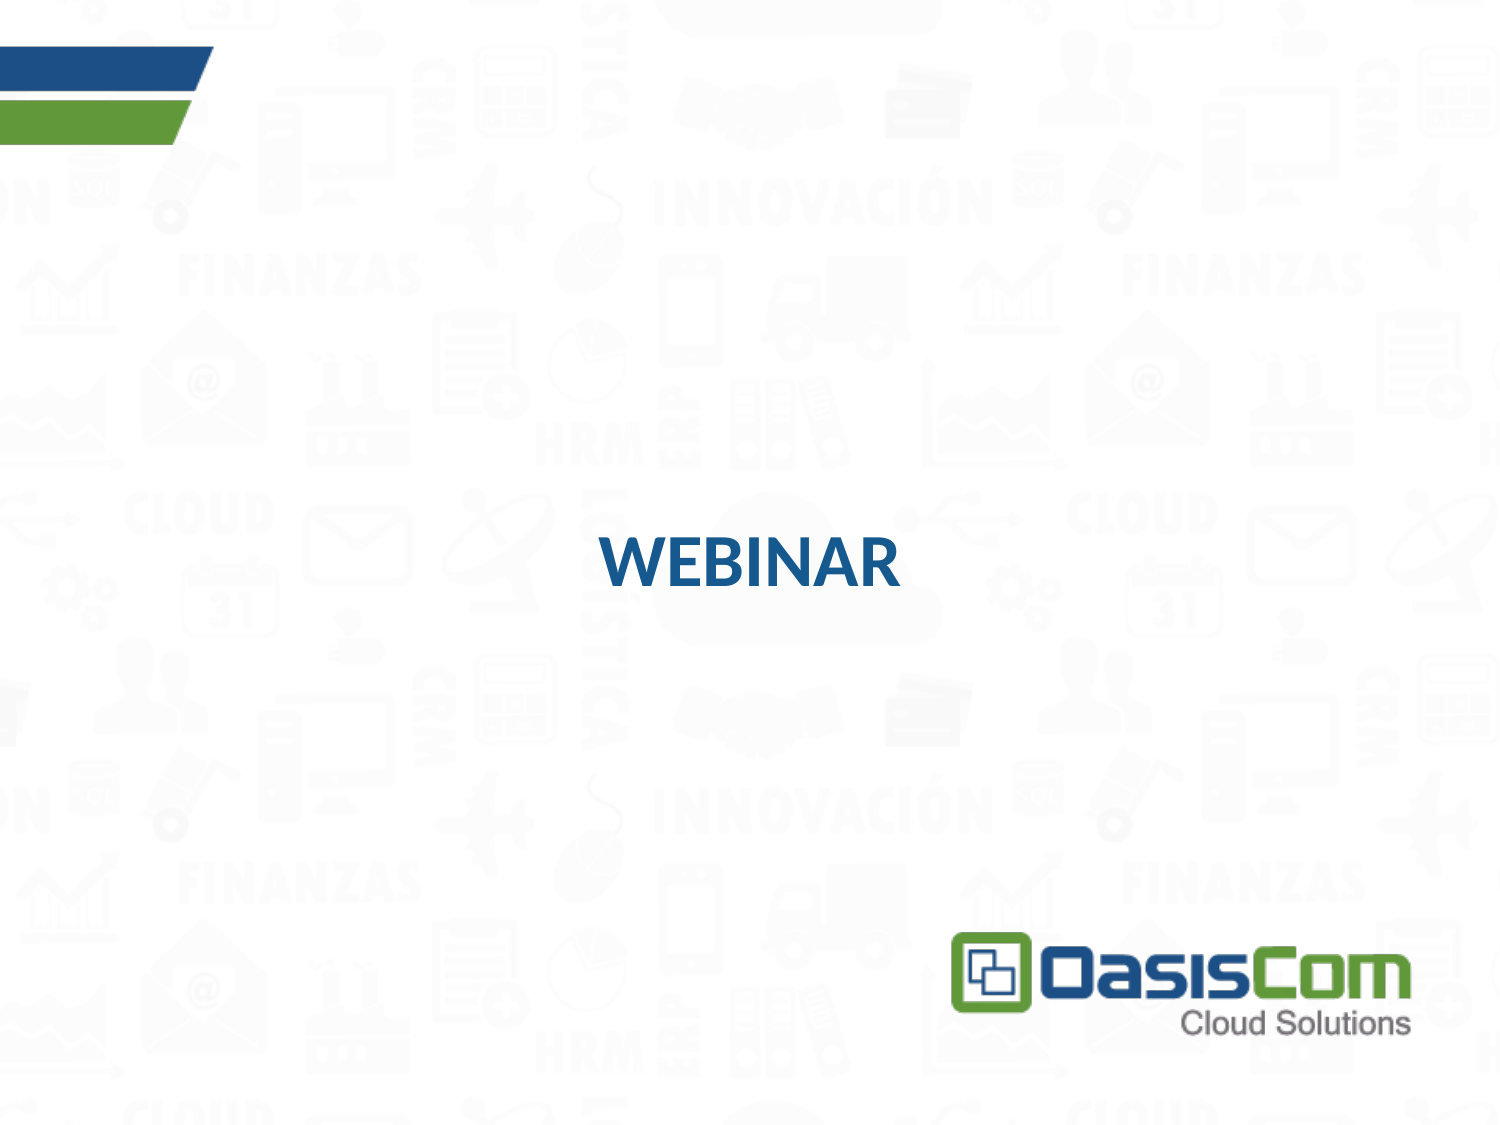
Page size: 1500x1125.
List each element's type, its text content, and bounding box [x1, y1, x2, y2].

title WEBINAR [123, 453, 1377, 672]
picture [0, 0, 1500, 1125]
